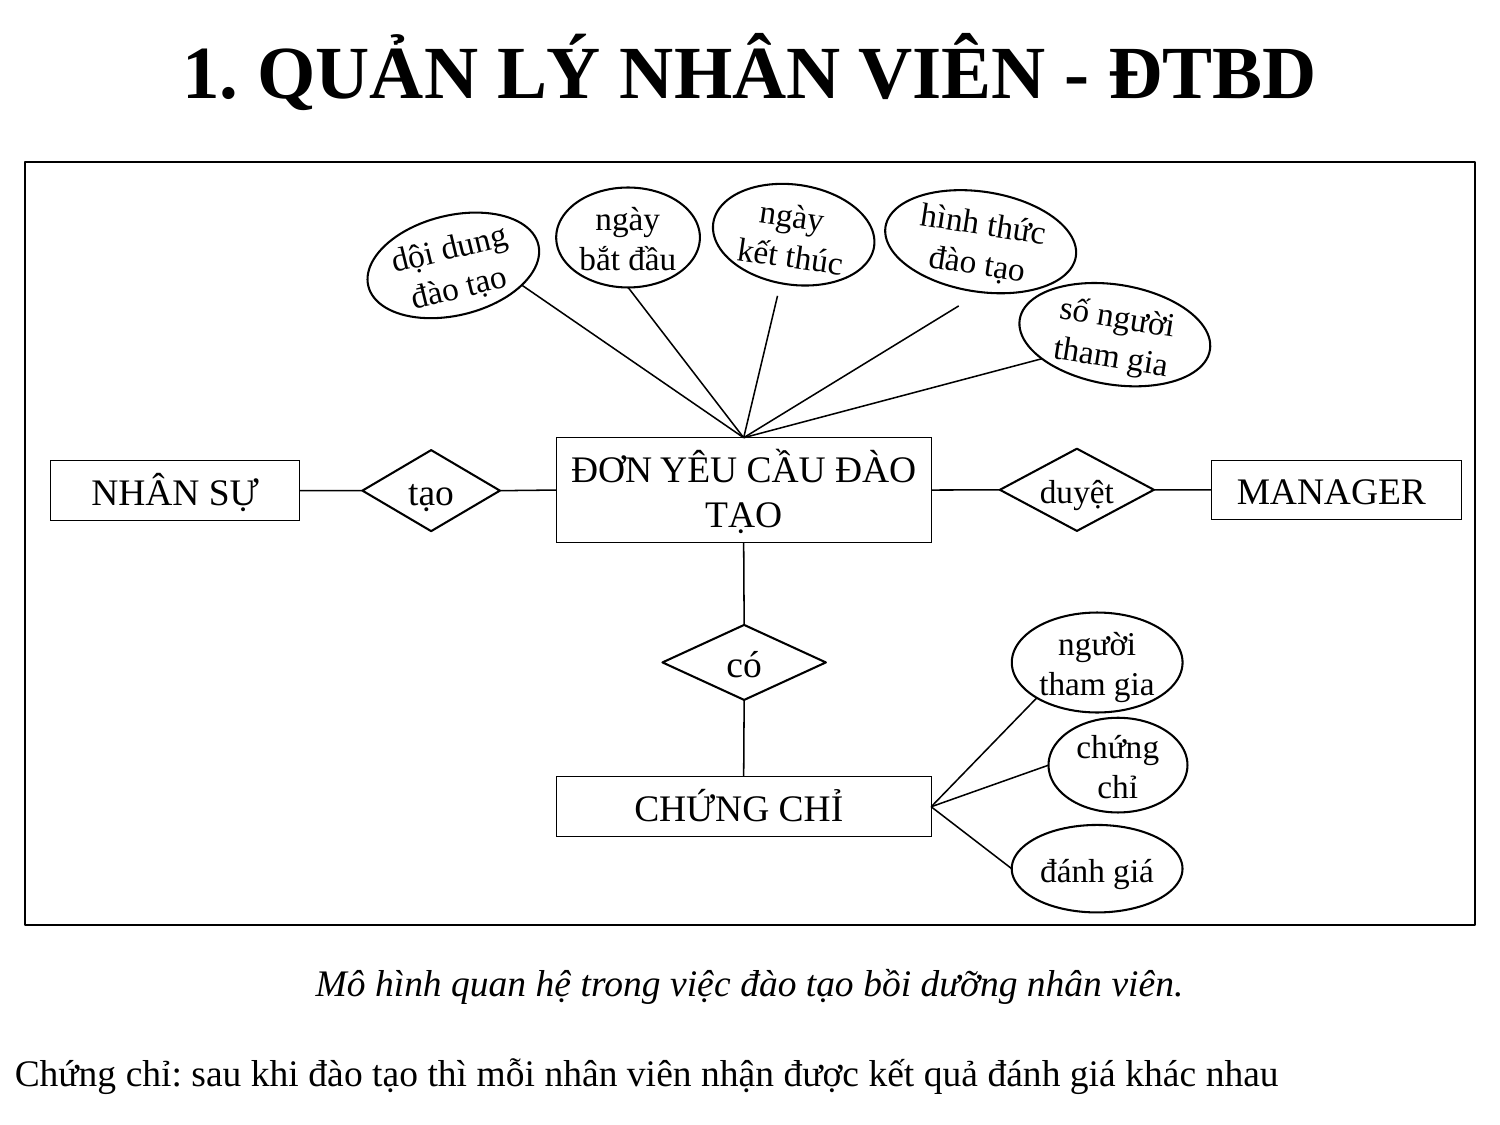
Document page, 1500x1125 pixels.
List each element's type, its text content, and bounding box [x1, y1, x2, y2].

text_box đánh giá [1010, 822, 1185, 915]
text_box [743, 358, 1043, 438]
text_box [930, 806, 1012, 869]
text_box chứng chỉ [1046, 715, 1190, 815]
text_box hình thức đào tạo [883, 188, 1079, 296]
text_box ngày kết thúc [710, 181, 877, 288]
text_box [930, 697, 1037, 764]
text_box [743, 290, 974, 358]
text_box [23, 160, 1477, 927]
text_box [930, 764, 1049, 808]
text_box ngày bắt đầu [554, 185, 703, 283]
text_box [743, 283, 787, 290]
text_box Mô hình quan hệ trong việc đào tạo bồi dưỡng nhân viên. Chứng chỉ: sau khi đào tạo thì mỗi nhân viên nhận được kết quả đánh giá khác nhau [0, 951, 1500, 1102]
title 1. QUẢN LÝ NHÂN VIÊN - ĐTBD [0, 12, 1500, 125]
text_box người tham gia [1009, 610, 1185, 715]
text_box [521, 284, 738, 438]
text_box dội dung đào tạo [365, 210, 542, 321]
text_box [627, 287, 739, 438]
text_box số người tham gia [1017, 280, 1213, 389]
